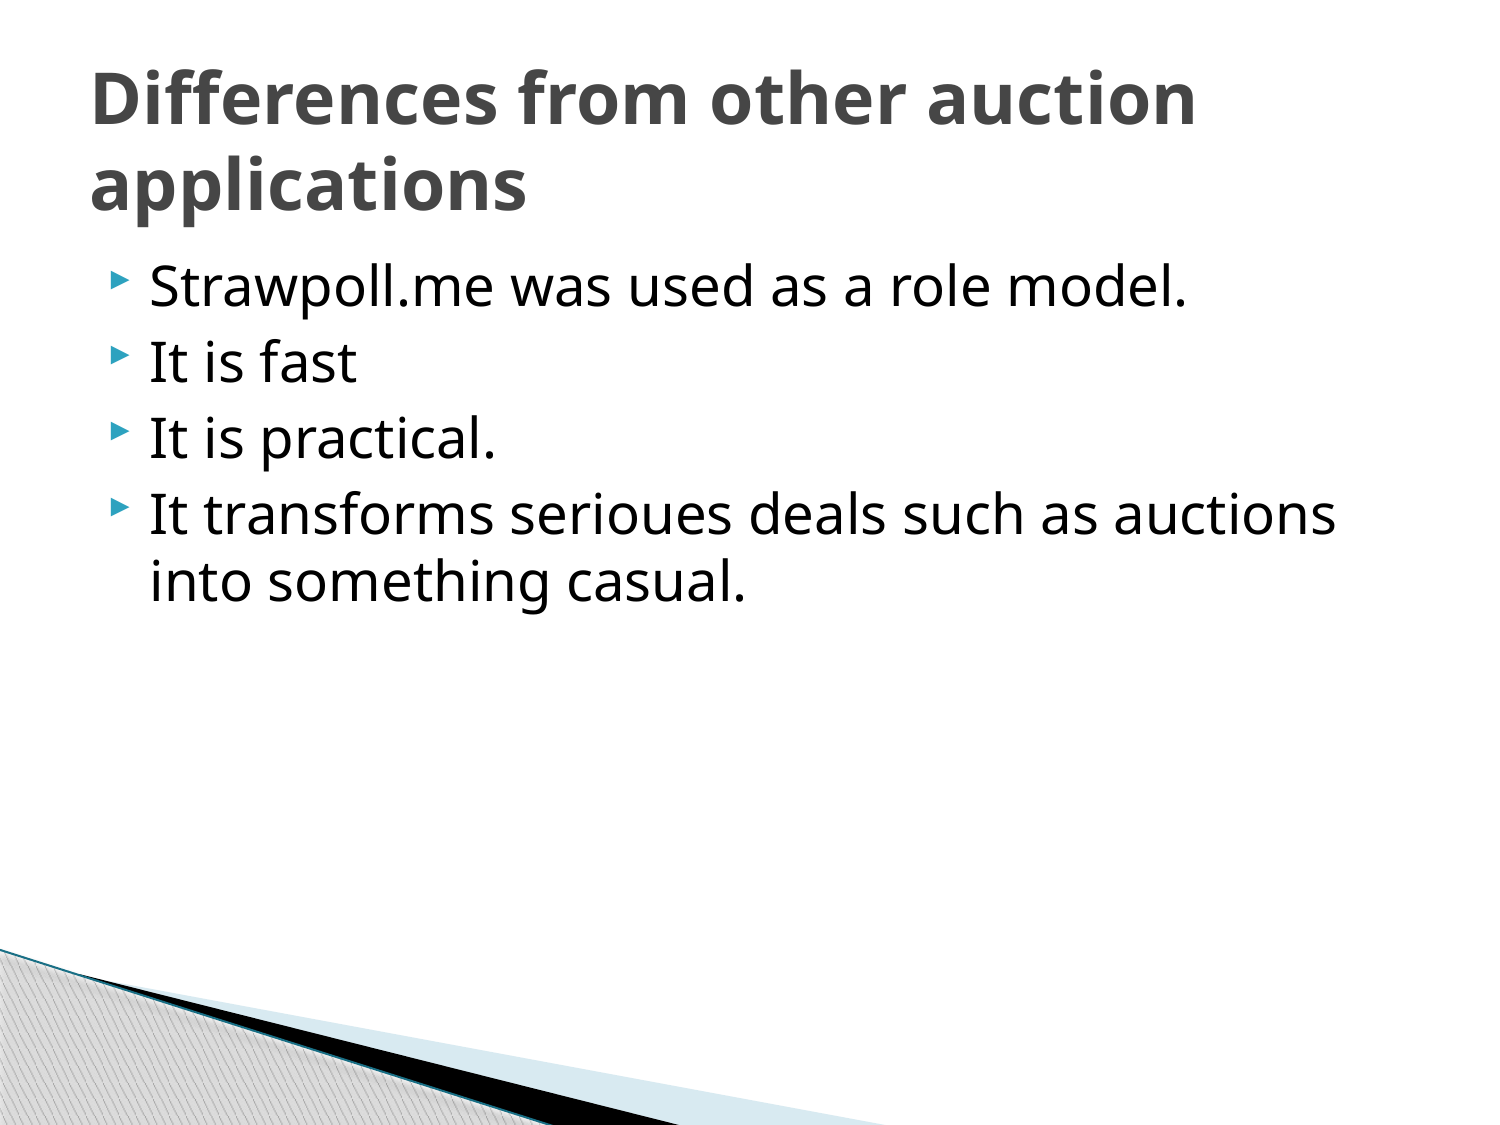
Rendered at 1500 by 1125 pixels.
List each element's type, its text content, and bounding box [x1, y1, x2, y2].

list Strawpoll.me was used as a role model. It is fast It is practical. It transforms serioues deals such as auctions into something casual. [75, 243, 1425, 986]
title Differences from other auction applications [75, 45, 1425, 233]
